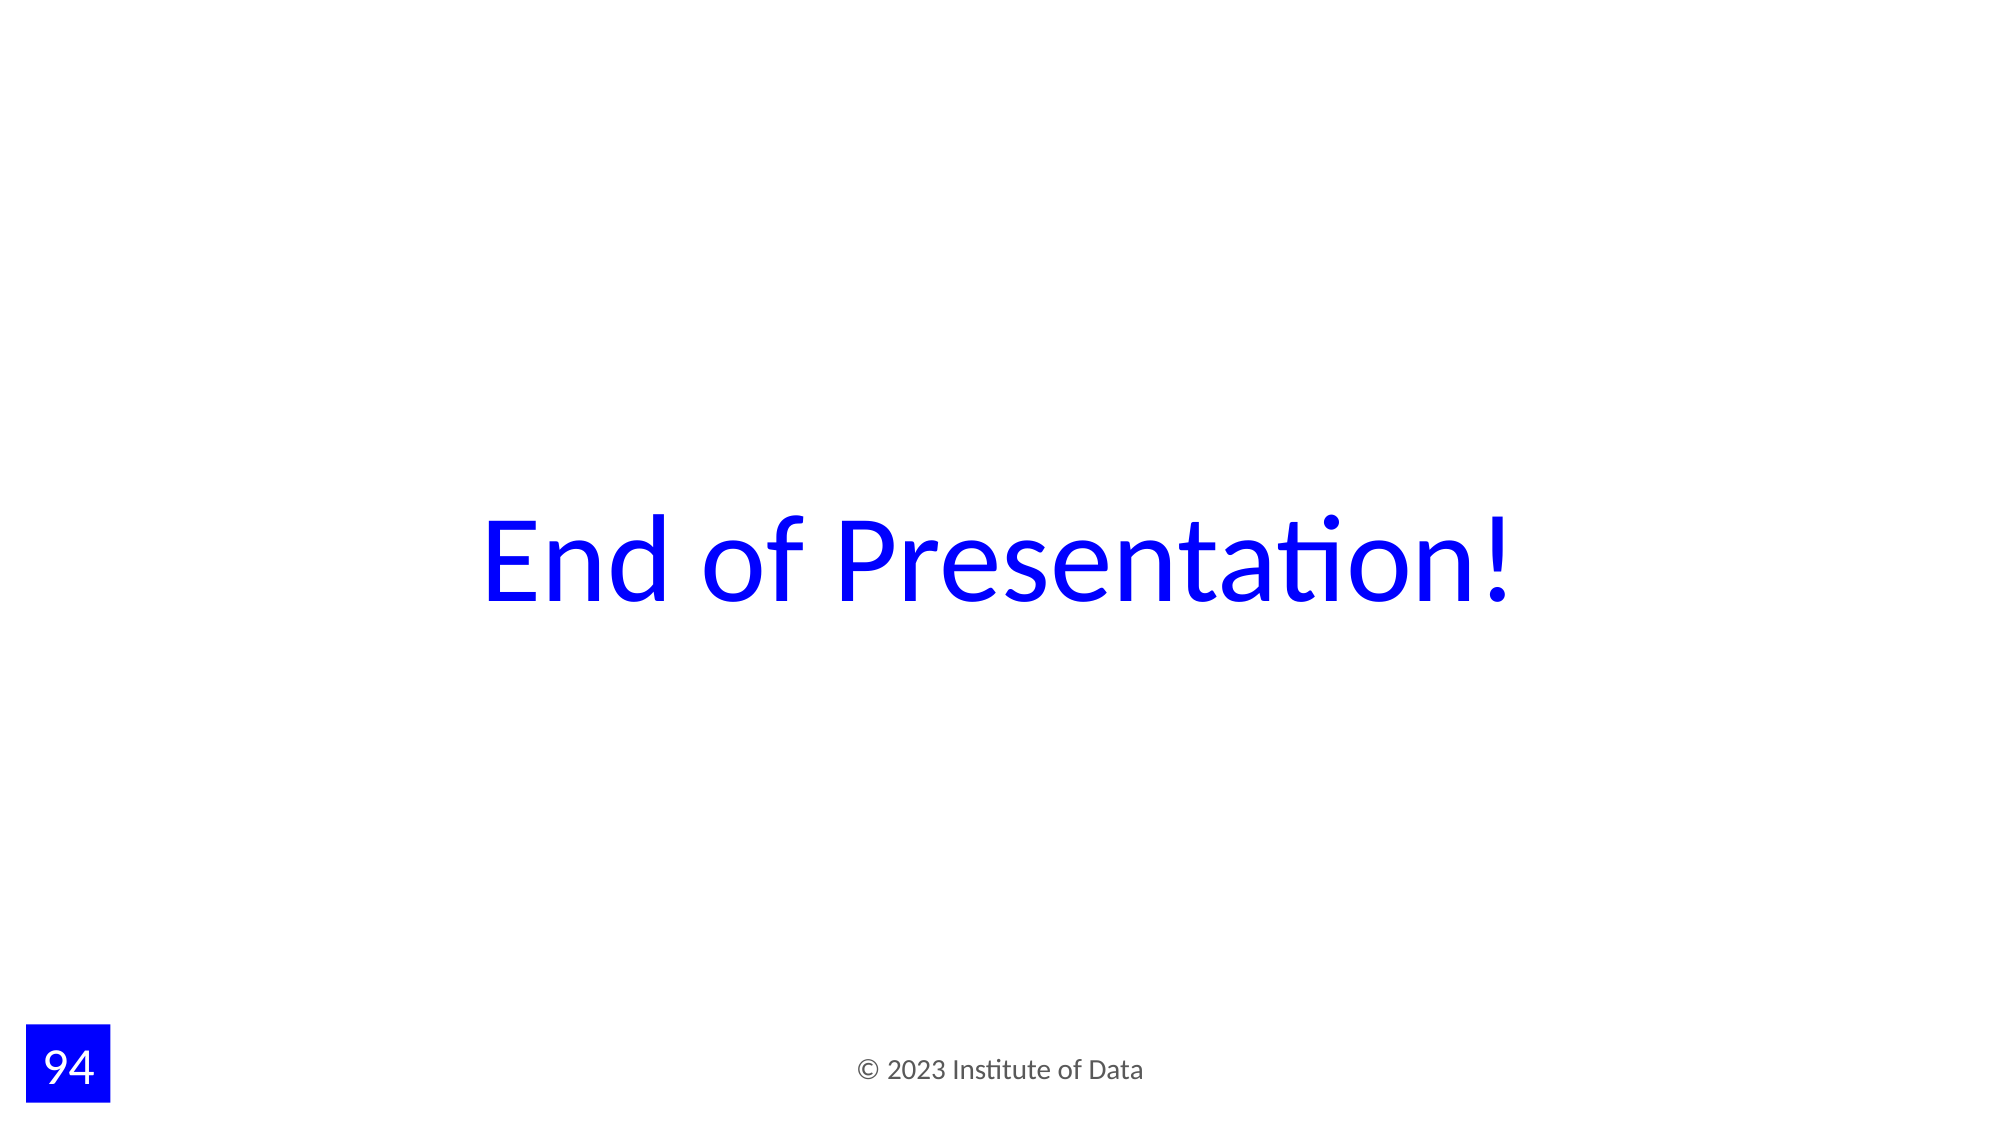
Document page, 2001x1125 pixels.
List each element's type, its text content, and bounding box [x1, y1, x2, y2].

title End of Presentation! [249, 244, 1750, 590]
subtitle [249, 590, 1750, 863]
